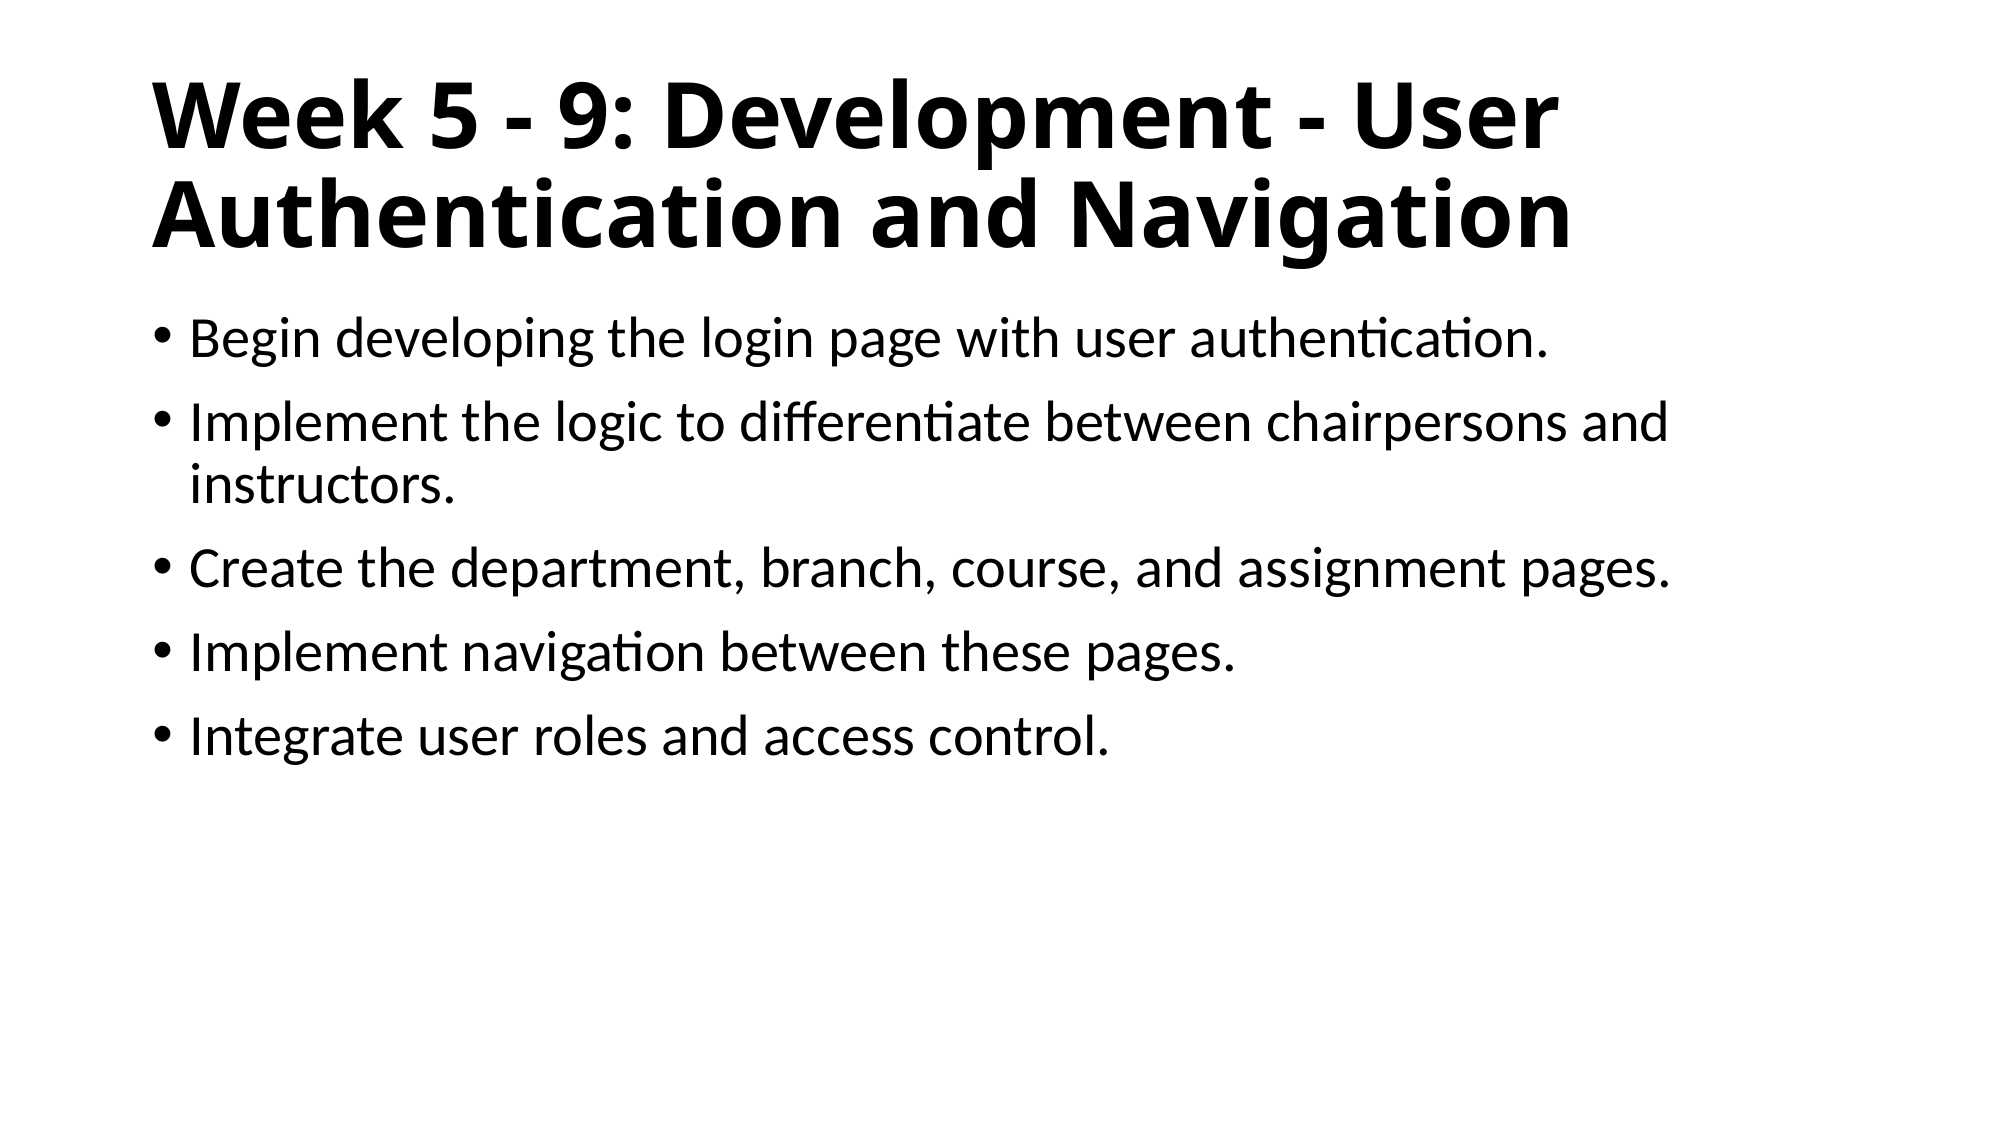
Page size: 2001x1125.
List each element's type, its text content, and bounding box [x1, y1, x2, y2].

list Begin developing the login page with user authentication. Implement the logic to differentiate between chairpersons and instructors. Create the department, branch, course, and assignment pages. Implement navigation between these pages. Integrate user roles and access control. [137, 299, 1863, 1014]
title Week 5 - 9: Development - User Authentication and Navigation [137, 59, 1863, 278]
